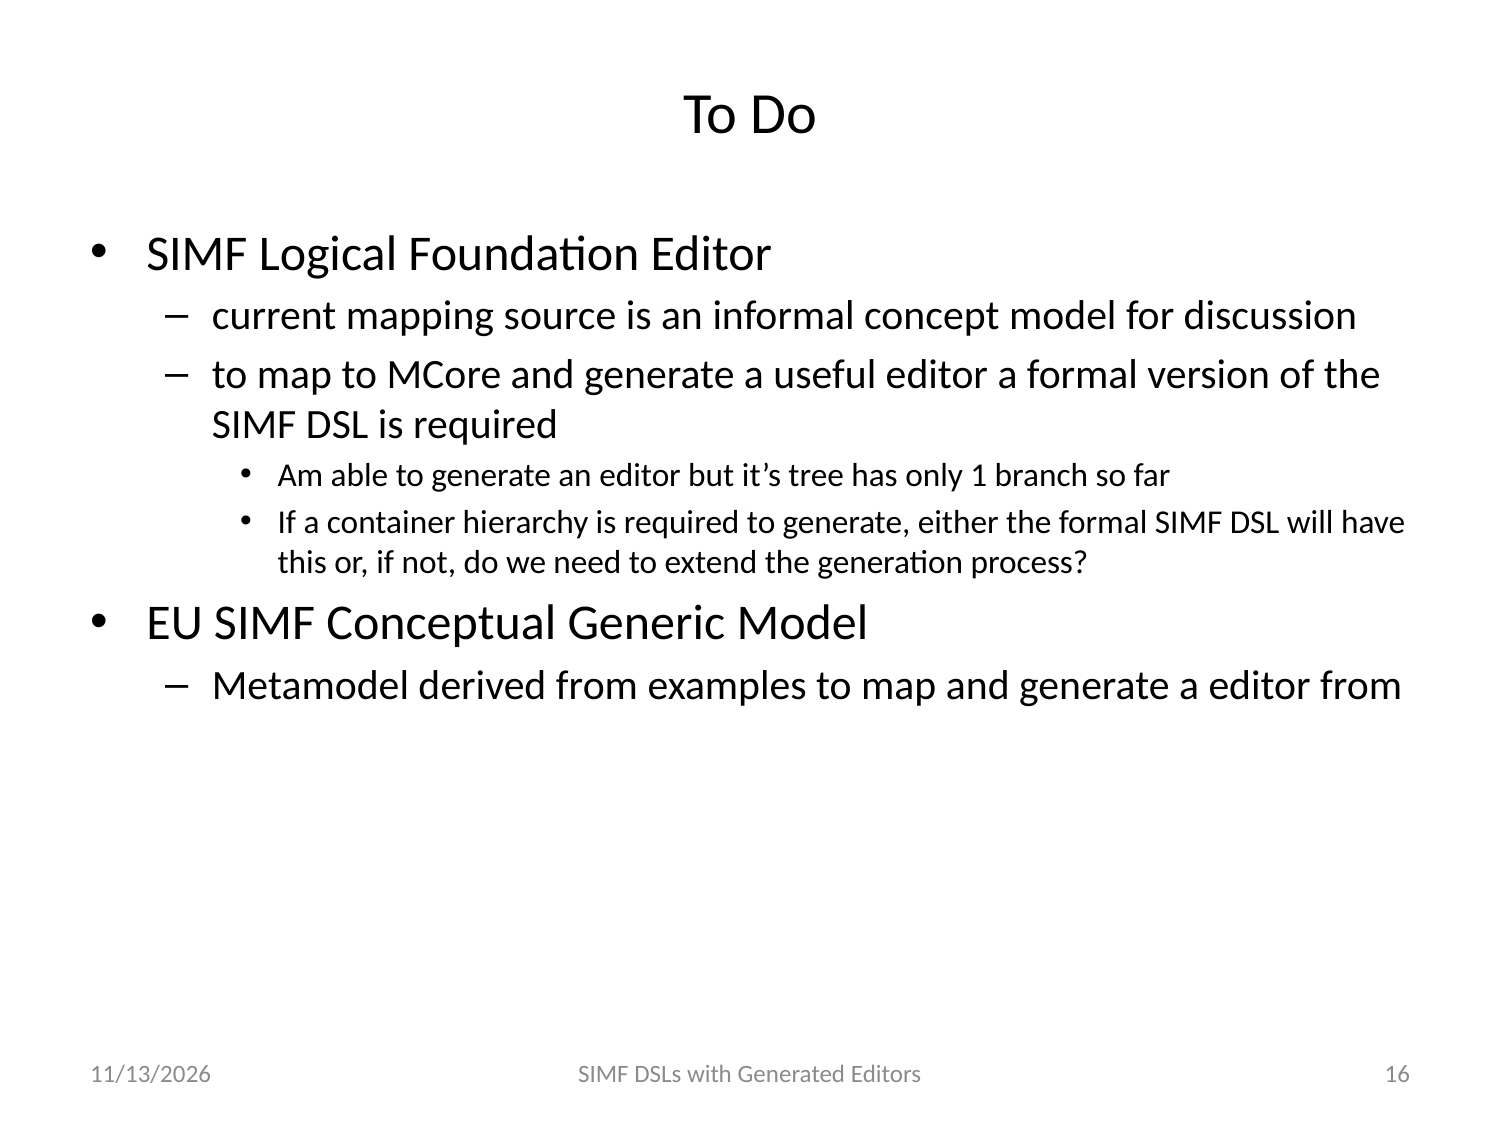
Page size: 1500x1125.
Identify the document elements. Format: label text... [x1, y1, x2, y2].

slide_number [75, 1042, 425, 1103]
footer SIMF DSLs with Generated Editors [512, 1042, 988, 1103]
title To Do [75, 45, 1425, 175]
list SIMF Logical Foundation Editor current mapping source is an informal concept model for discussion to map to MCore and generate a useful editor a formal version of the SIMF DSL is required Am able to generate an editor but it’s tree has only 1 branch so far If a container hierarchy is required to generate, either the formal SIMF DSL will have this or, if not, do we need to extend the generation process? EU SIMF Conceptual Generic Model Metamodel derived from examples to map and generate a editor from [75, 212, 1425, 1005]
slide_number 16 [1074, 1042, 1425, 1103]
